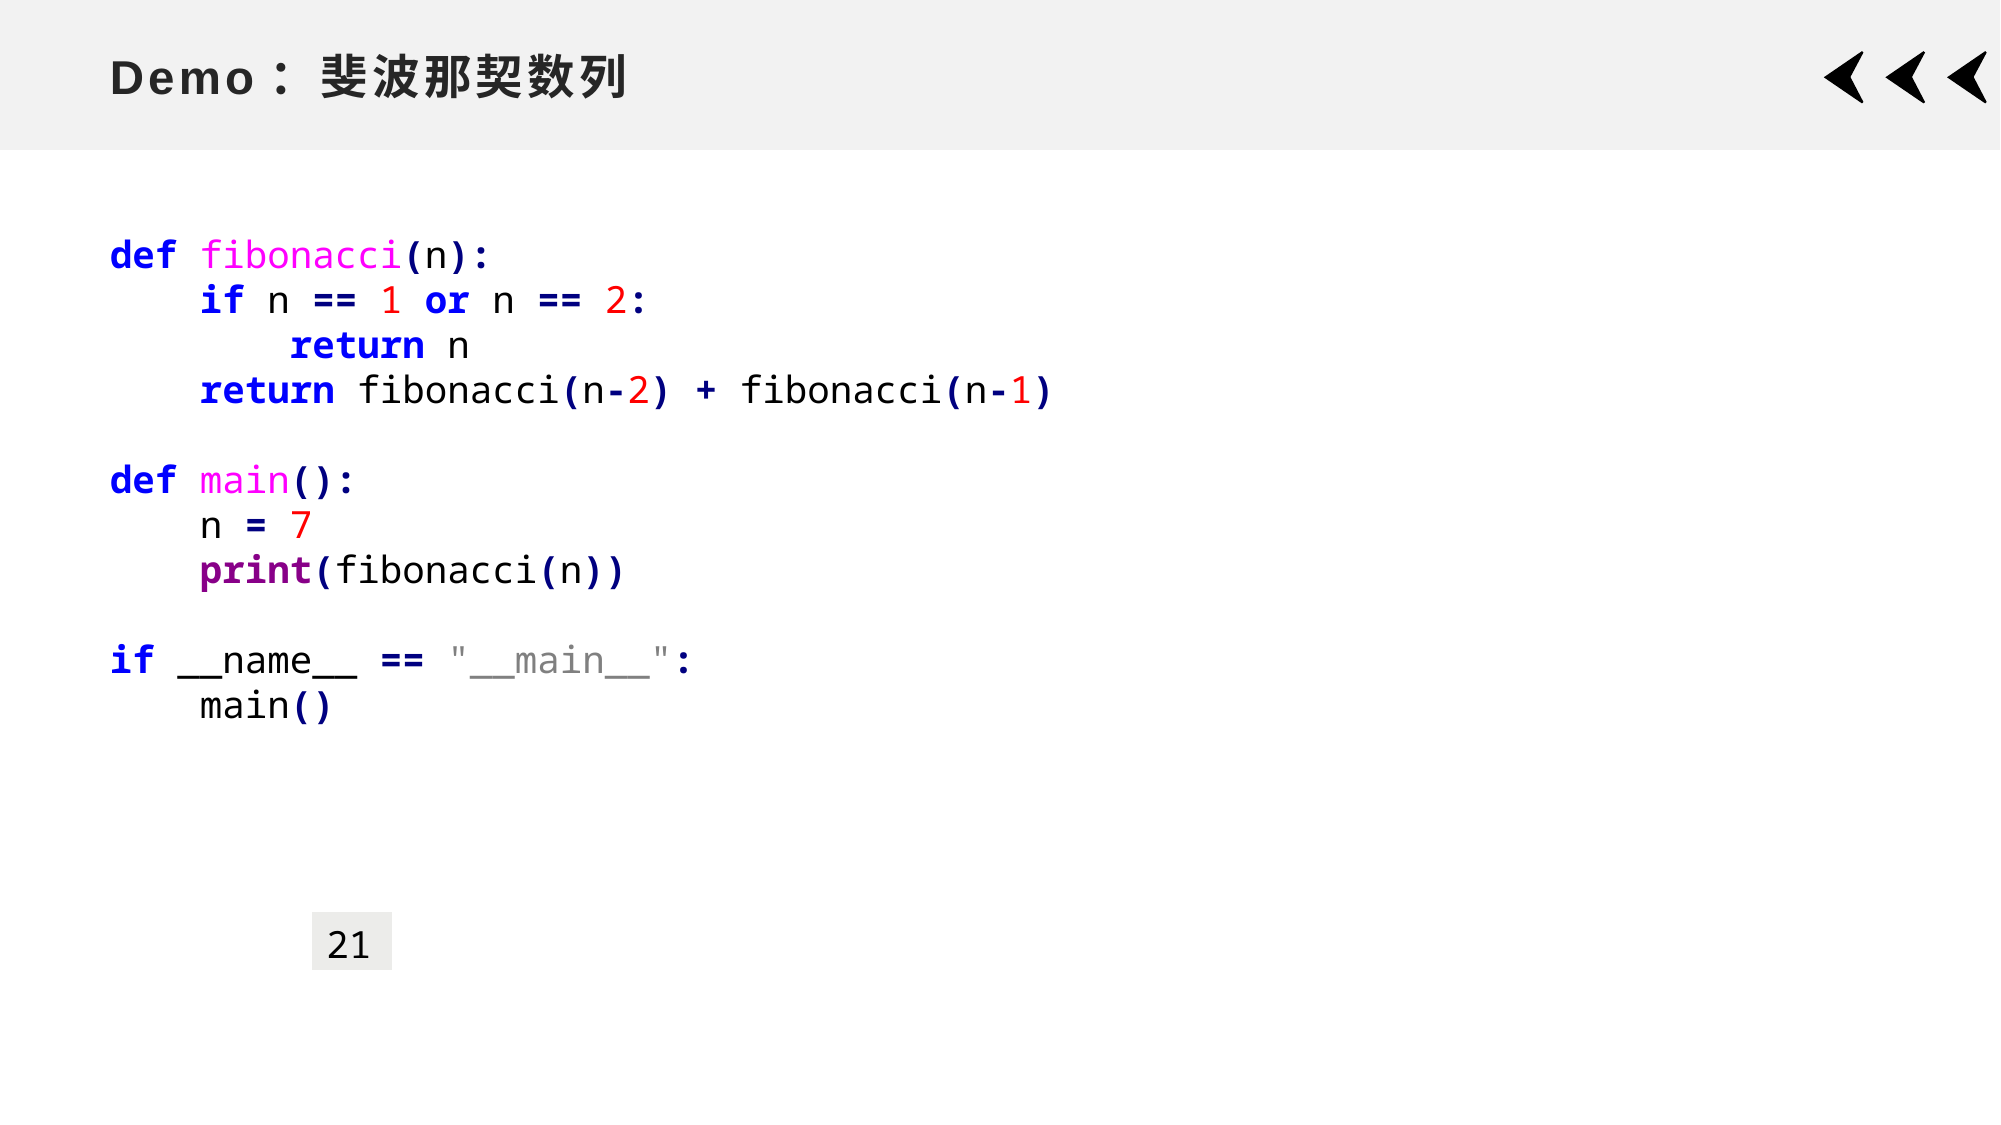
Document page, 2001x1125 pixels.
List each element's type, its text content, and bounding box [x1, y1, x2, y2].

table_header 21 [312, 912, 392, 970]
text_box def fibonacci(n): if n == 1 or n == 2: return n return fibonacci(n-2) + fibonacci(n-1) def main(): n = 7 print(fibonacci(n)) if __name__ == "__main__": main() [95, 224, 1125, 734]
title Demo：斐波那契数列 [95, 38, 1906, 112]
